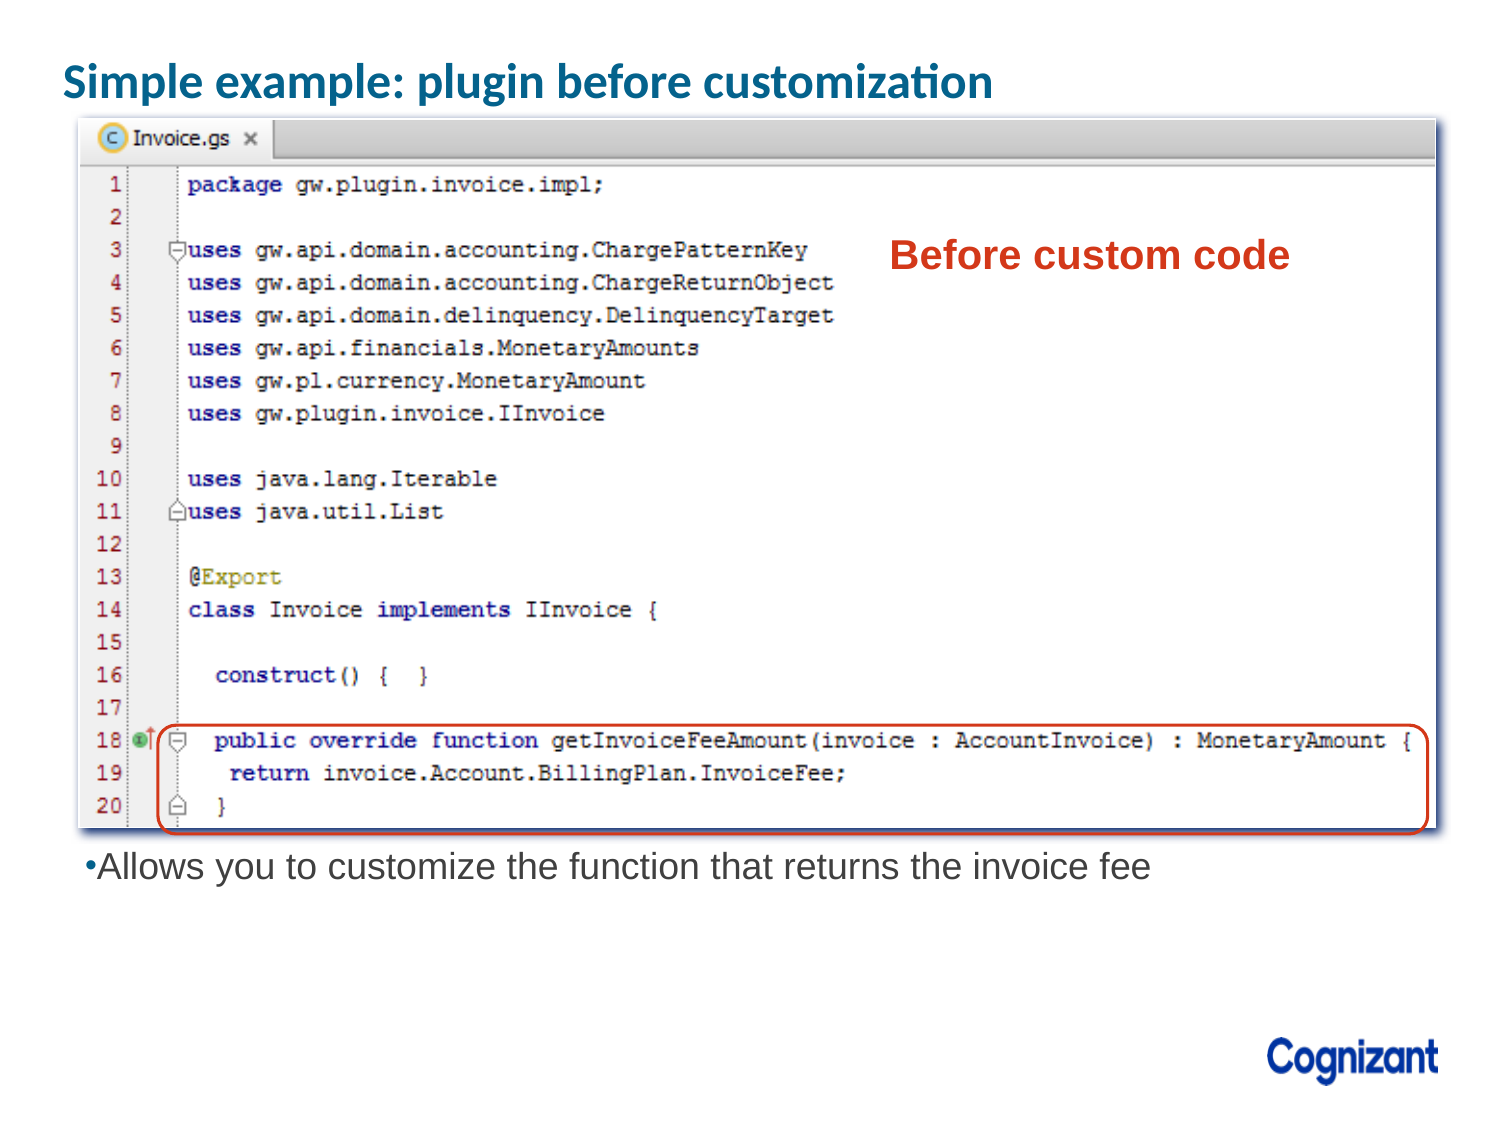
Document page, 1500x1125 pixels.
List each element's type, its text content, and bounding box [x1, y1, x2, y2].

picture [79, 119, 1435, 827]
picture [1267, 1061, 1438, 1086]
list Allows you to customize the function that returns the invoice fee [85, 841, 1450, 1061]
title Simple example: plugin before customization [63, 60, 1438, 196]
text_box [161, 827, 1424, 834]
